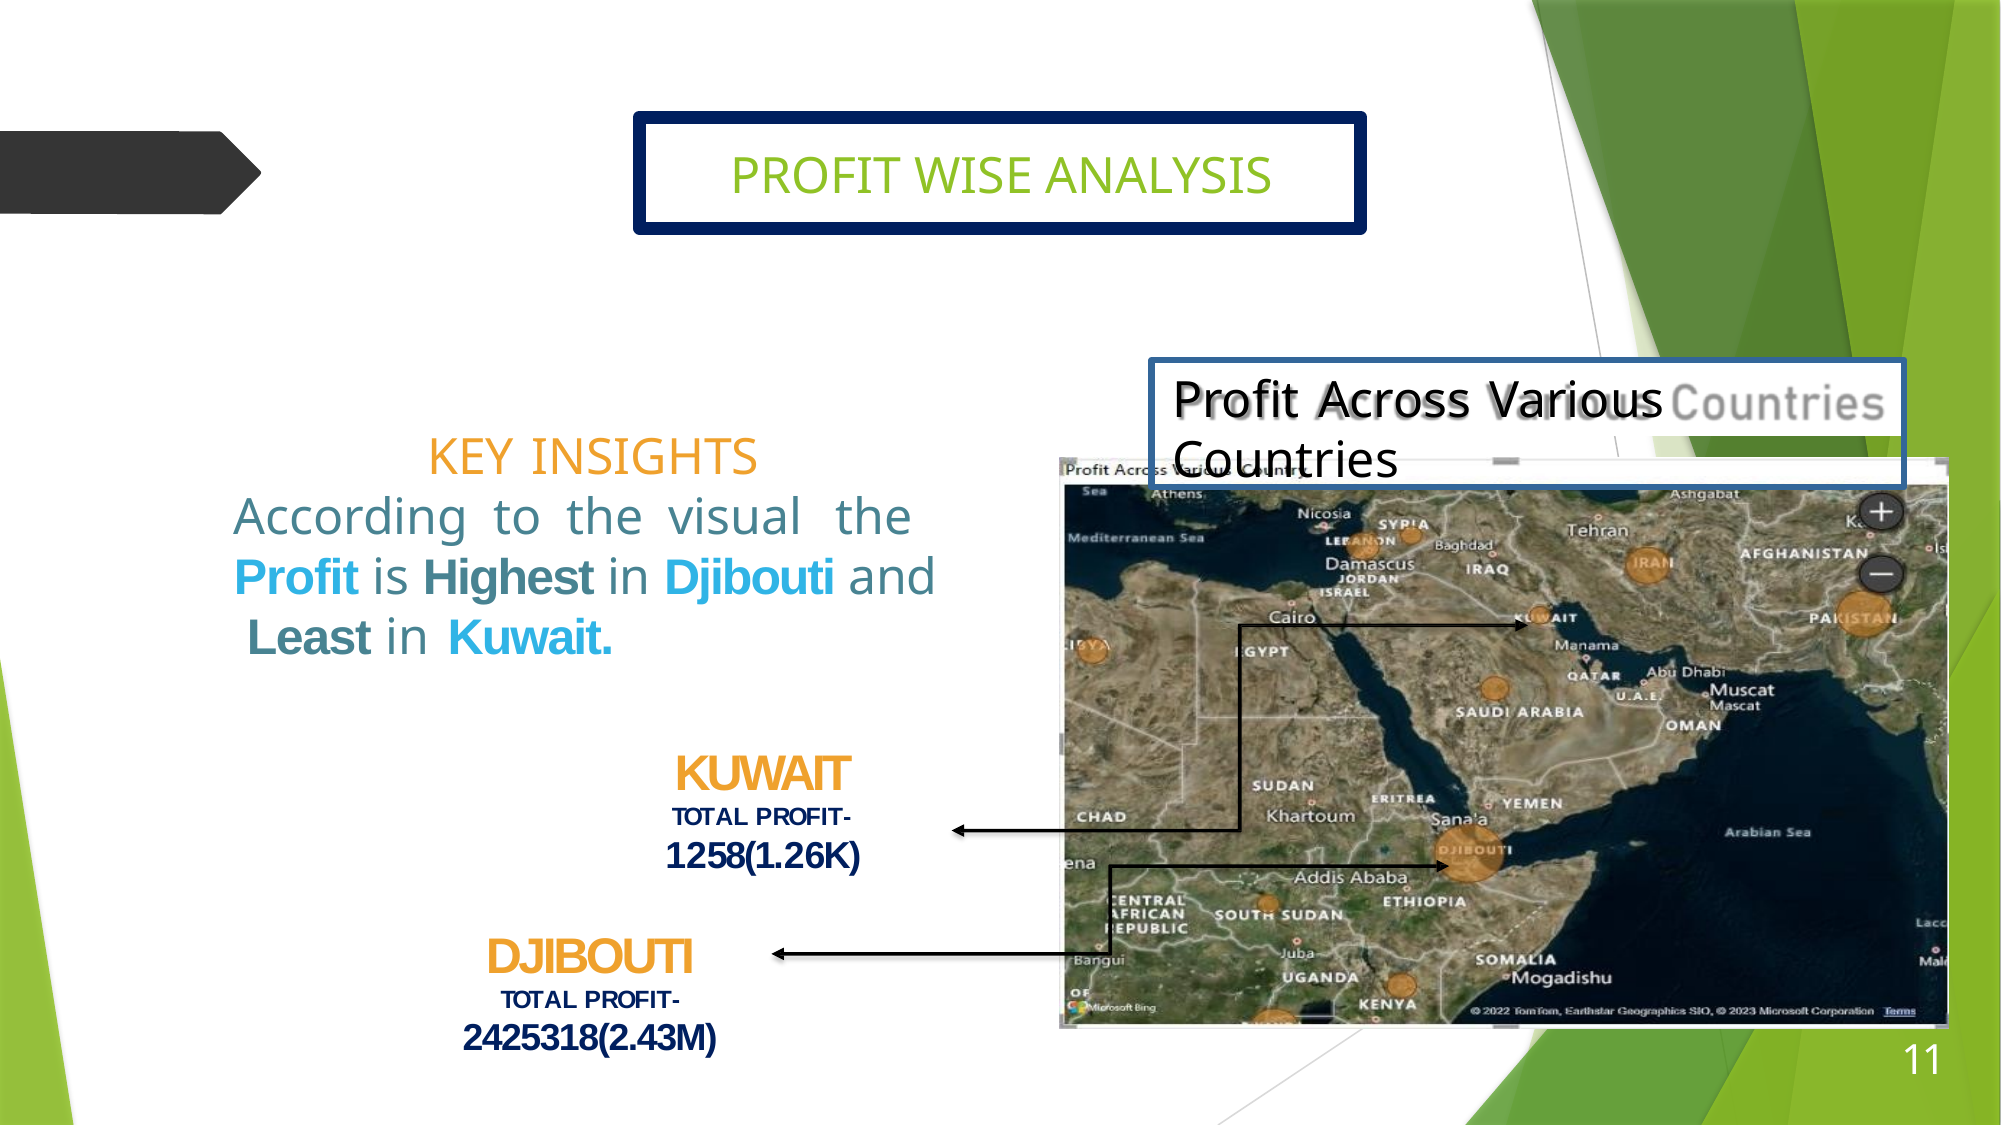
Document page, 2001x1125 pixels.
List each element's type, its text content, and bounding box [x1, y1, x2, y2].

text_box KEY INSIGHTS According to the visual the Profit is Highest in Djibouti and Least in Kuwait. KUWAIT TOTAL PROFIT- 1258(1.26K) DJIBOUTI TOTAL PROFIT- 2425318(2.43M) [231, 422, 953, 1058]
title PROFIT WISE ANALYSIS [728, 141, 1276, 332]
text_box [751, 457, 1949, 1030]
text_box 11 [1899, 1036, 1950, 1083]
text_box [0, 131, 262, 215]
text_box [1140, 350, 1919, 464]
text_box [639, 117, 1361, 229]
